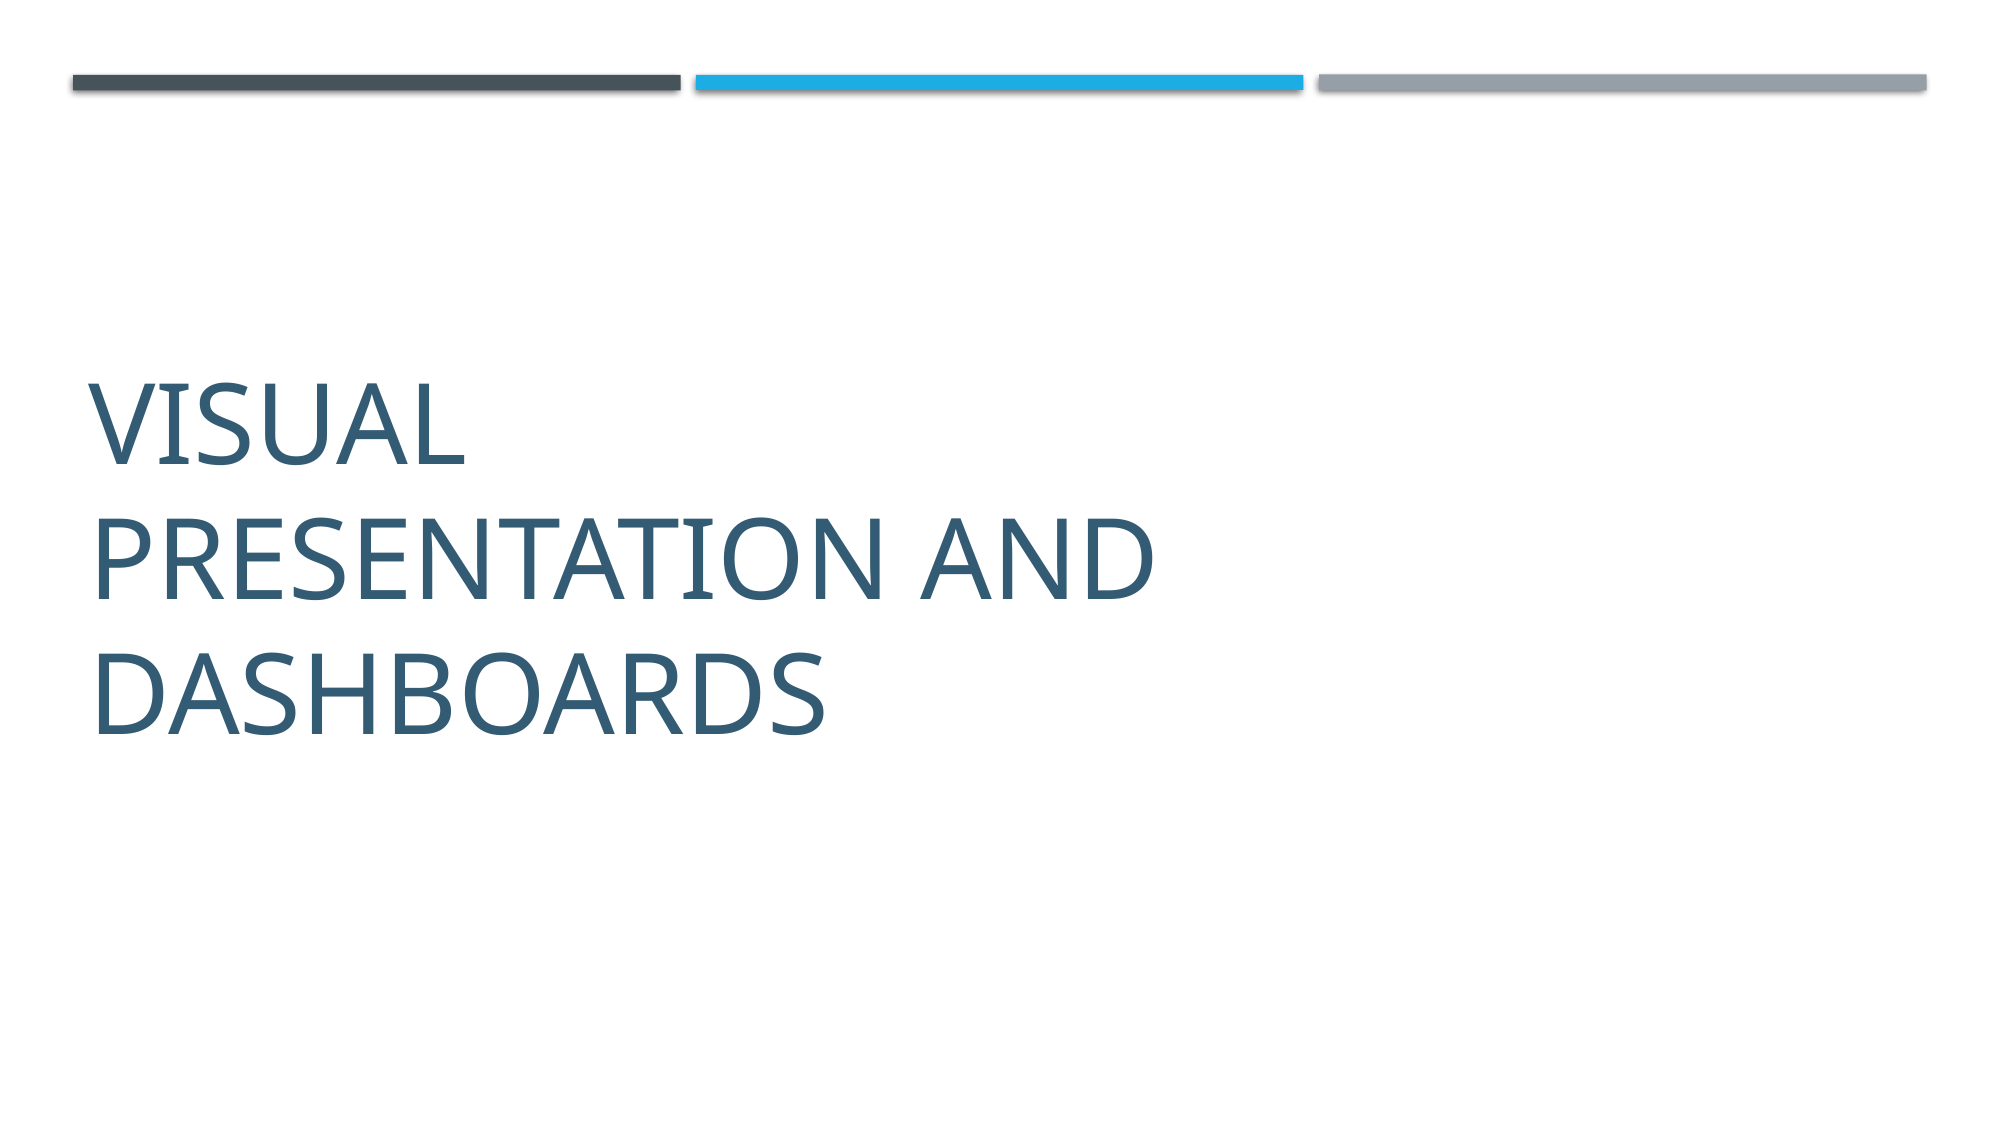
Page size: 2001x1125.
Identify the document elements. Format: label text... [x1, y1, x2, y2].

title Visual presentation and dashboards [73, 254, 1260, 854]
